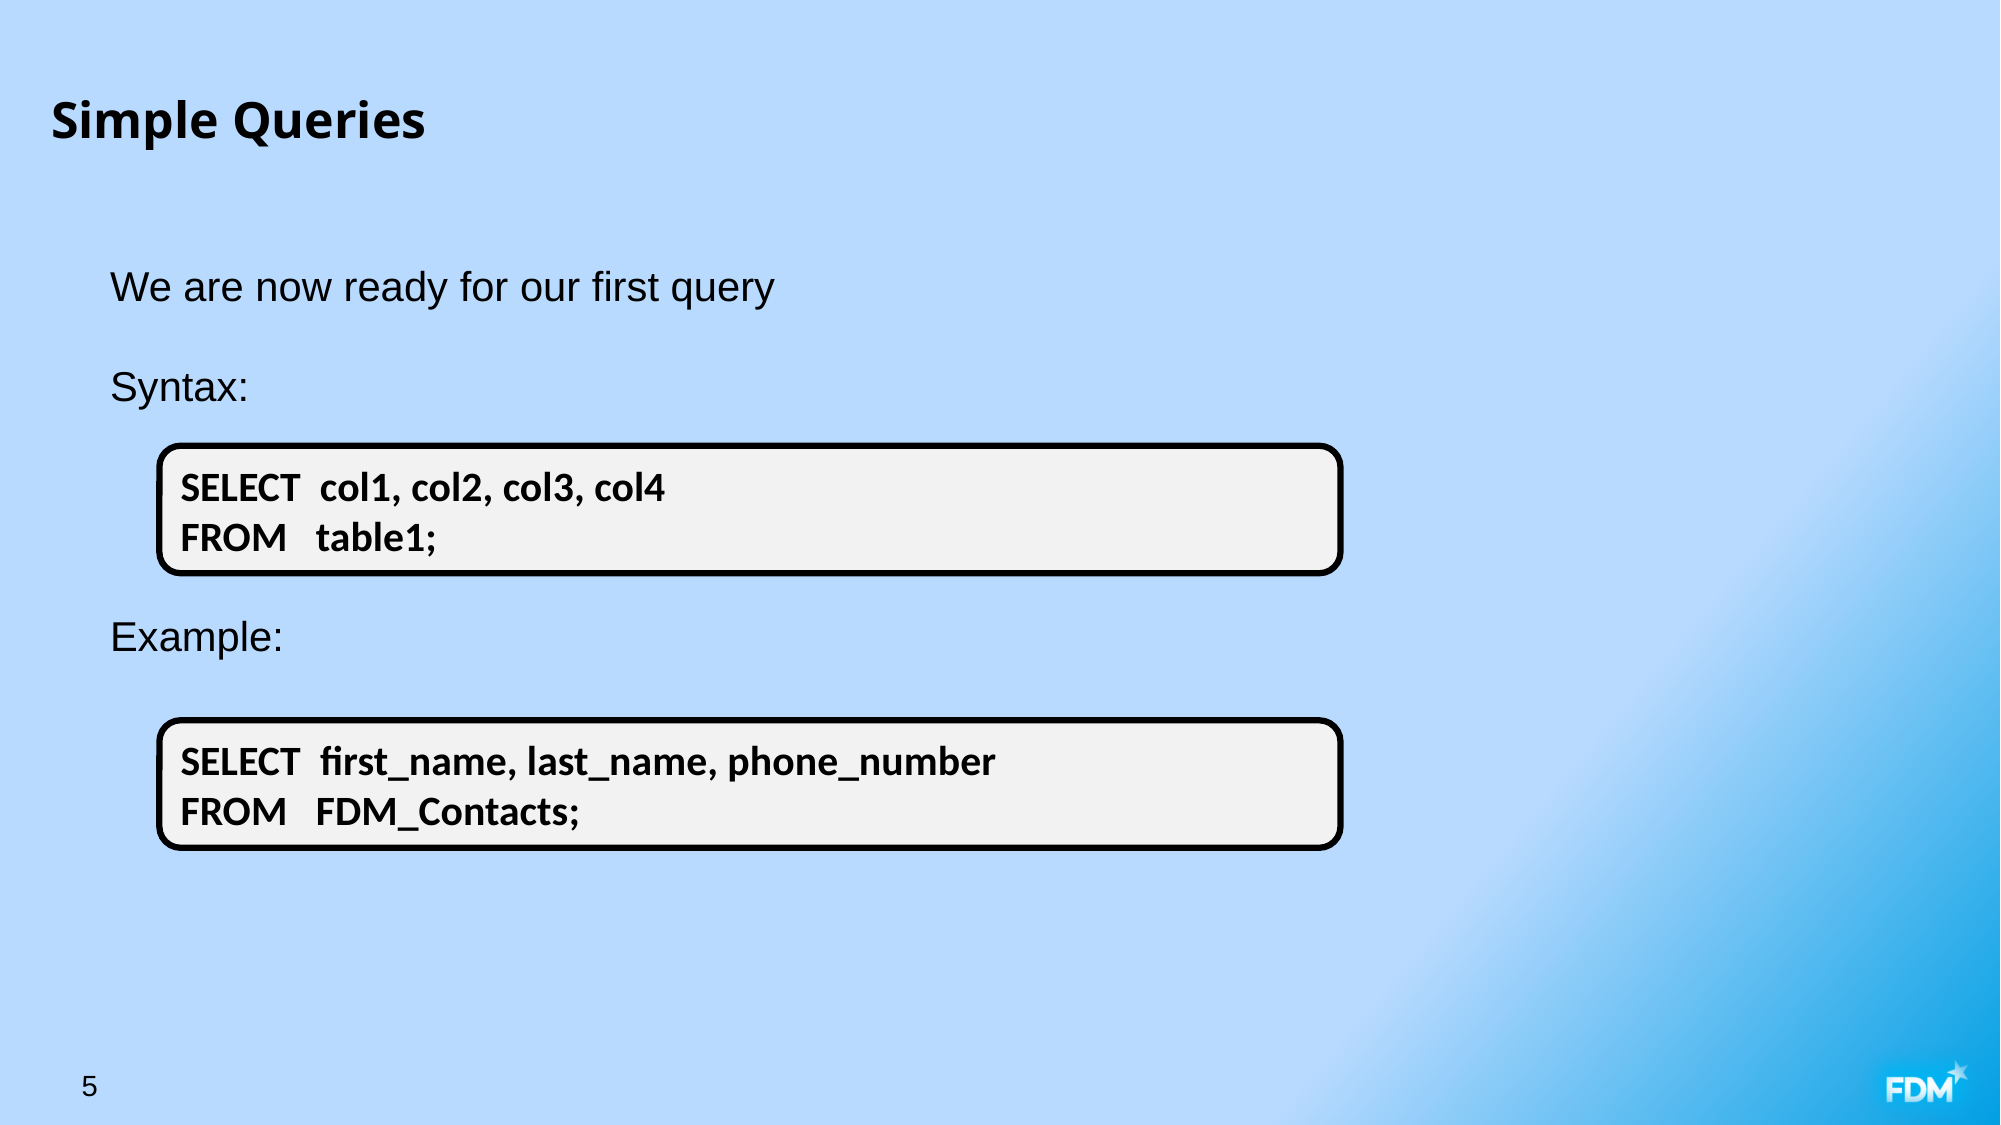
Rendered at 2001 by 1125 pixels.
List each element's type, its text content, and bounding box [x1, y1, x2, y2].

slide_number 5 [66, 1060, 534, 1110]
text_box We are now ready for our first query Syntax: Example: [95, 251, 1277, 867]
text_box Simple Queries [39, 76, 1879, 159]
picture [1858, 1029, 2000, 1125]
text_box SELECT col1, col2, col3, col4 FROM table1; [159, 445, 1341, 574]
text_box SELECT first_name, last_name, phone_number FROM FDM_Contacts; [159, 720, 1341, 848]
